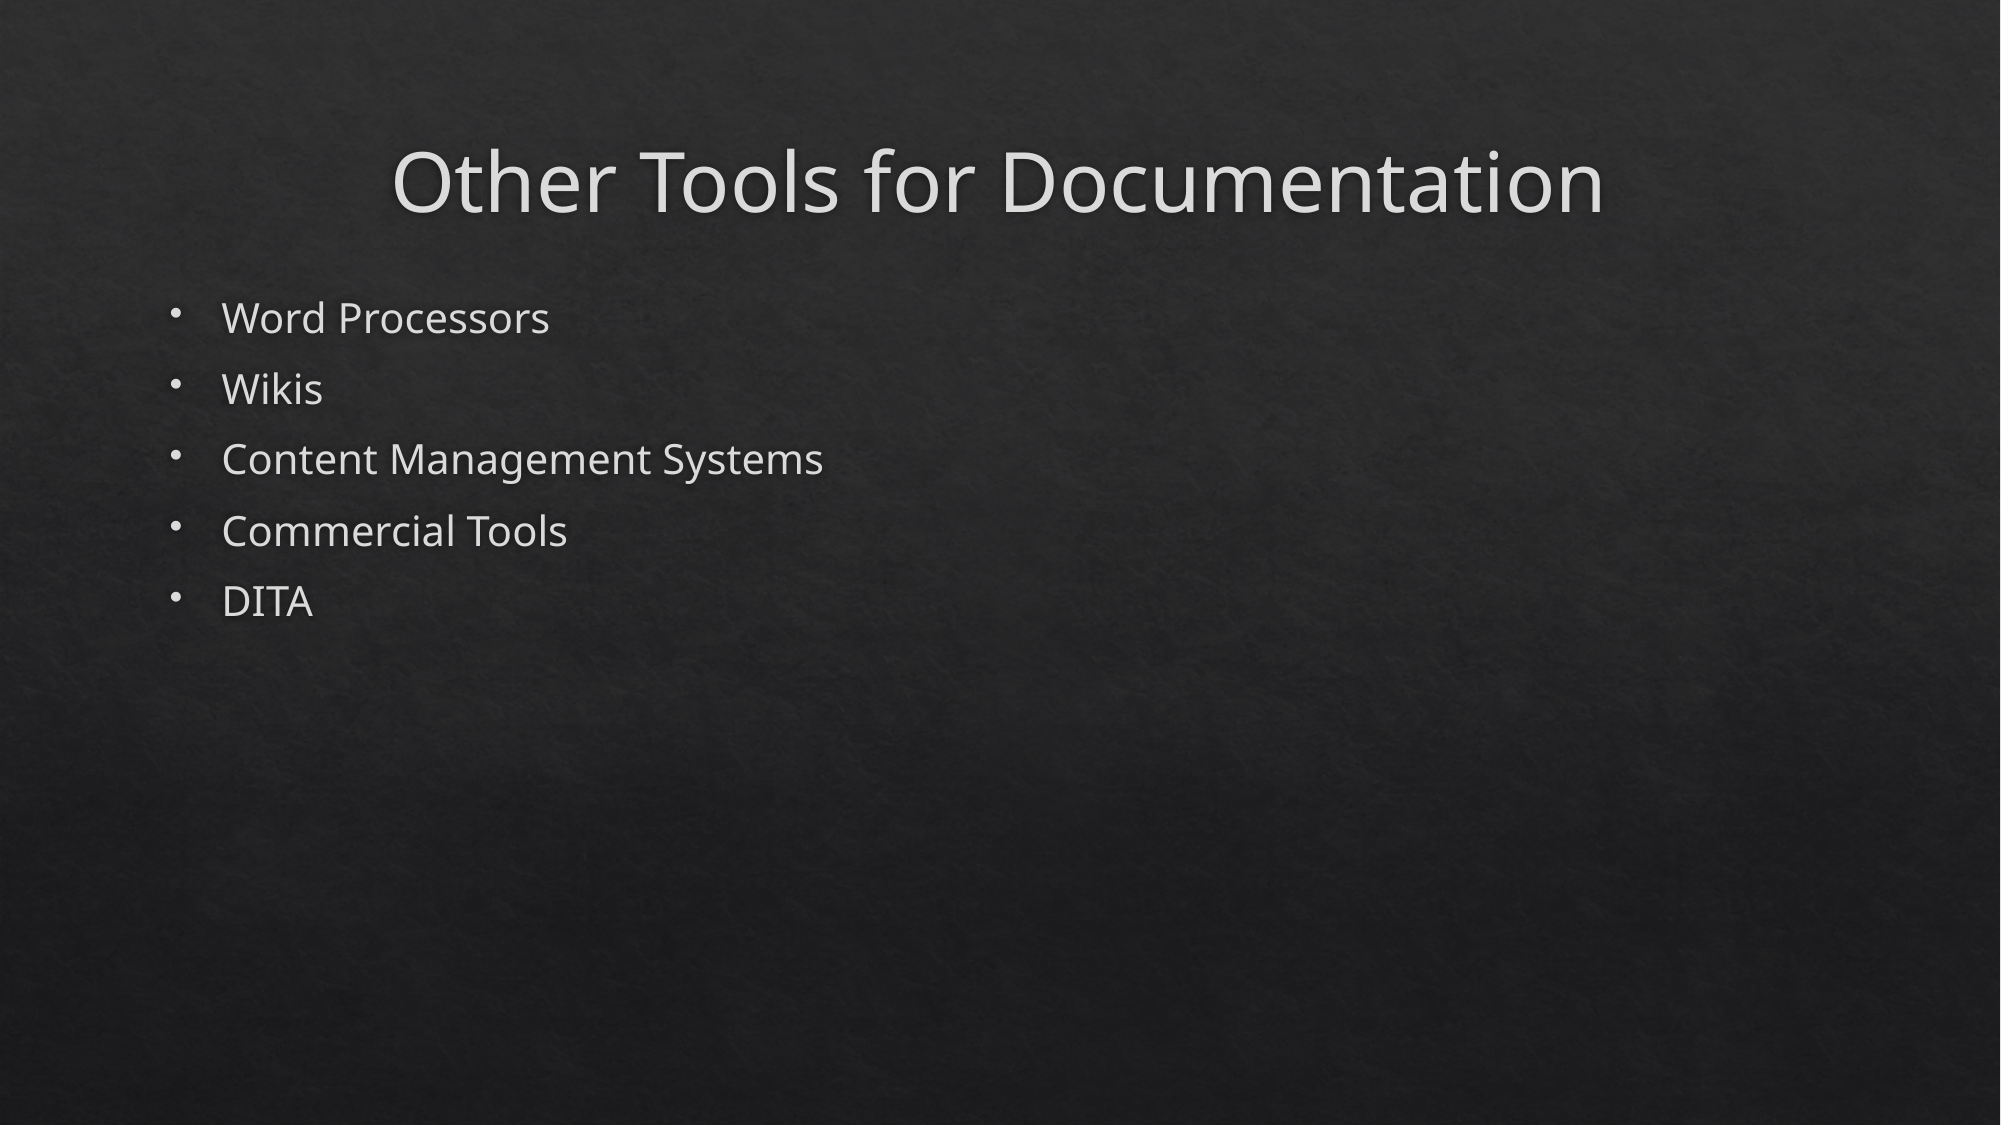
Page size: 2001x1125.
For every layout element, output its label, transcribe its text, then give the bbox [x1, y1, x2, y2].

title Other Tools for Documentation [149, 99, 1849, 260]
list Word Processors Wikis Content Management Systems Commercial Tools DITA [149, 284, 1849, 950]
